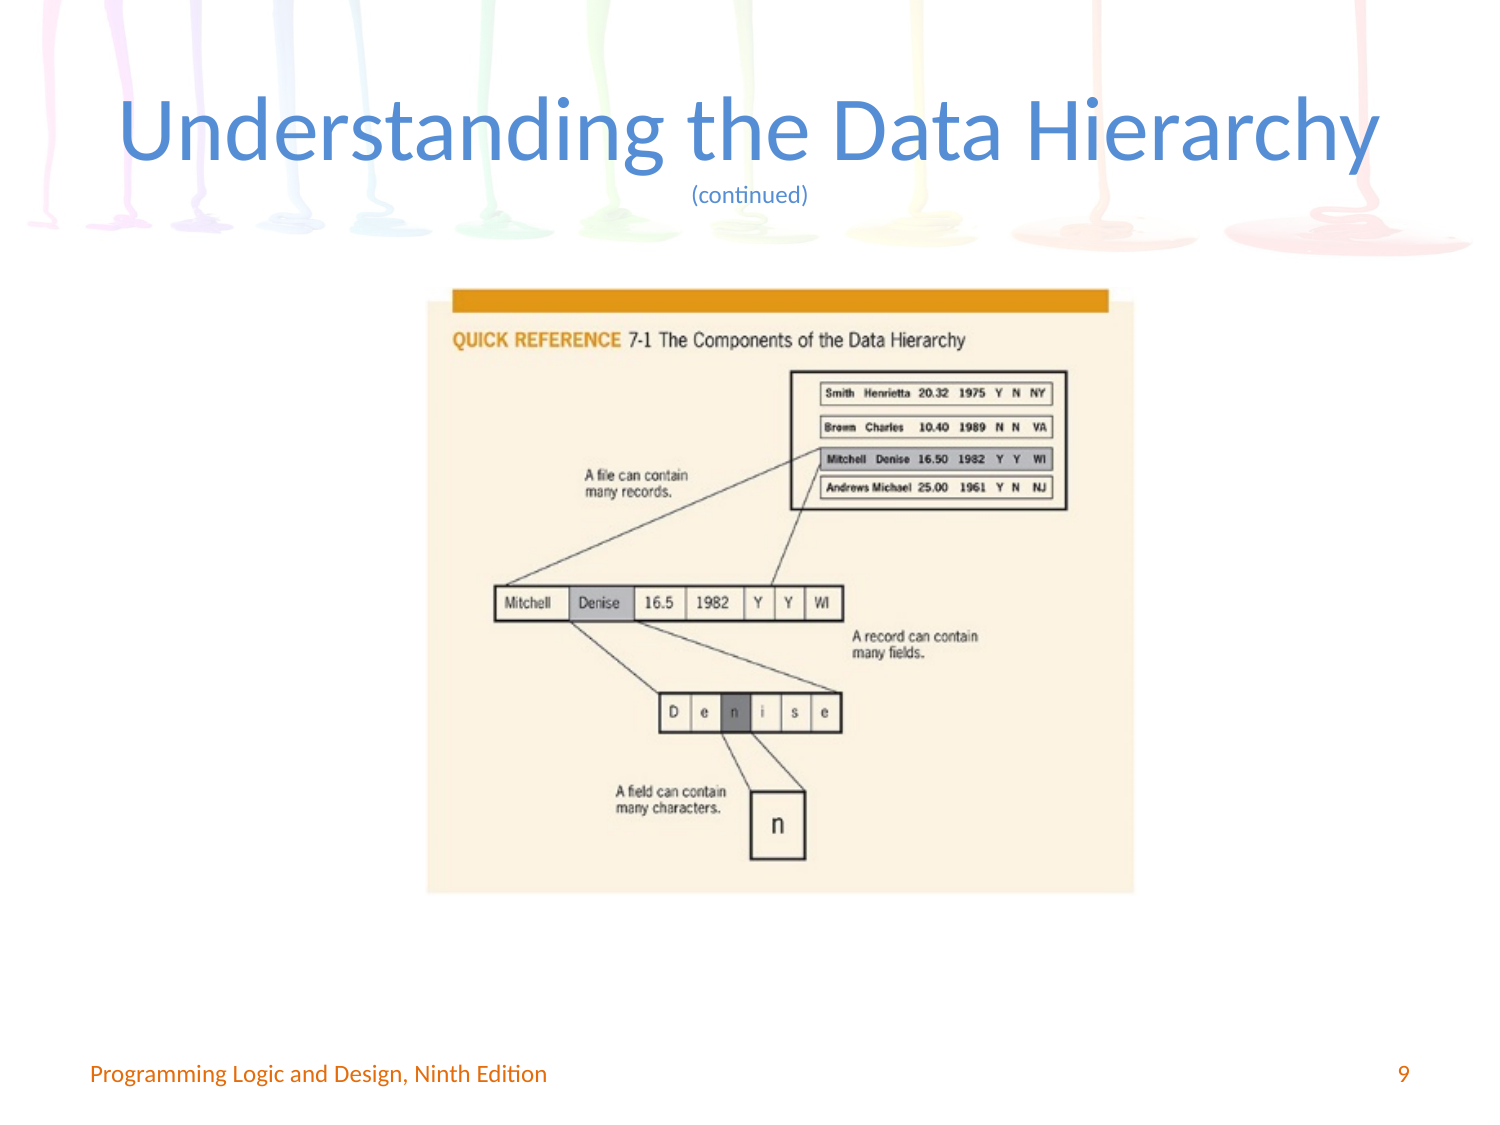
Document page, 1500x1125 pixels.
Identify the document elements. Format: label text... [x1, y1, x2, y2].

slide_number 9 [1074, 1042, 1425, 1103]
picture [424, 287, 1138, 896]
title Understanding the Data Hierarchy (continued) [74, 44, 1426, 233]
picture [0, 0, 1500, 263]
footer Programming Logic and Design, Ninth Edition [75, 1042, 988, 1103]
